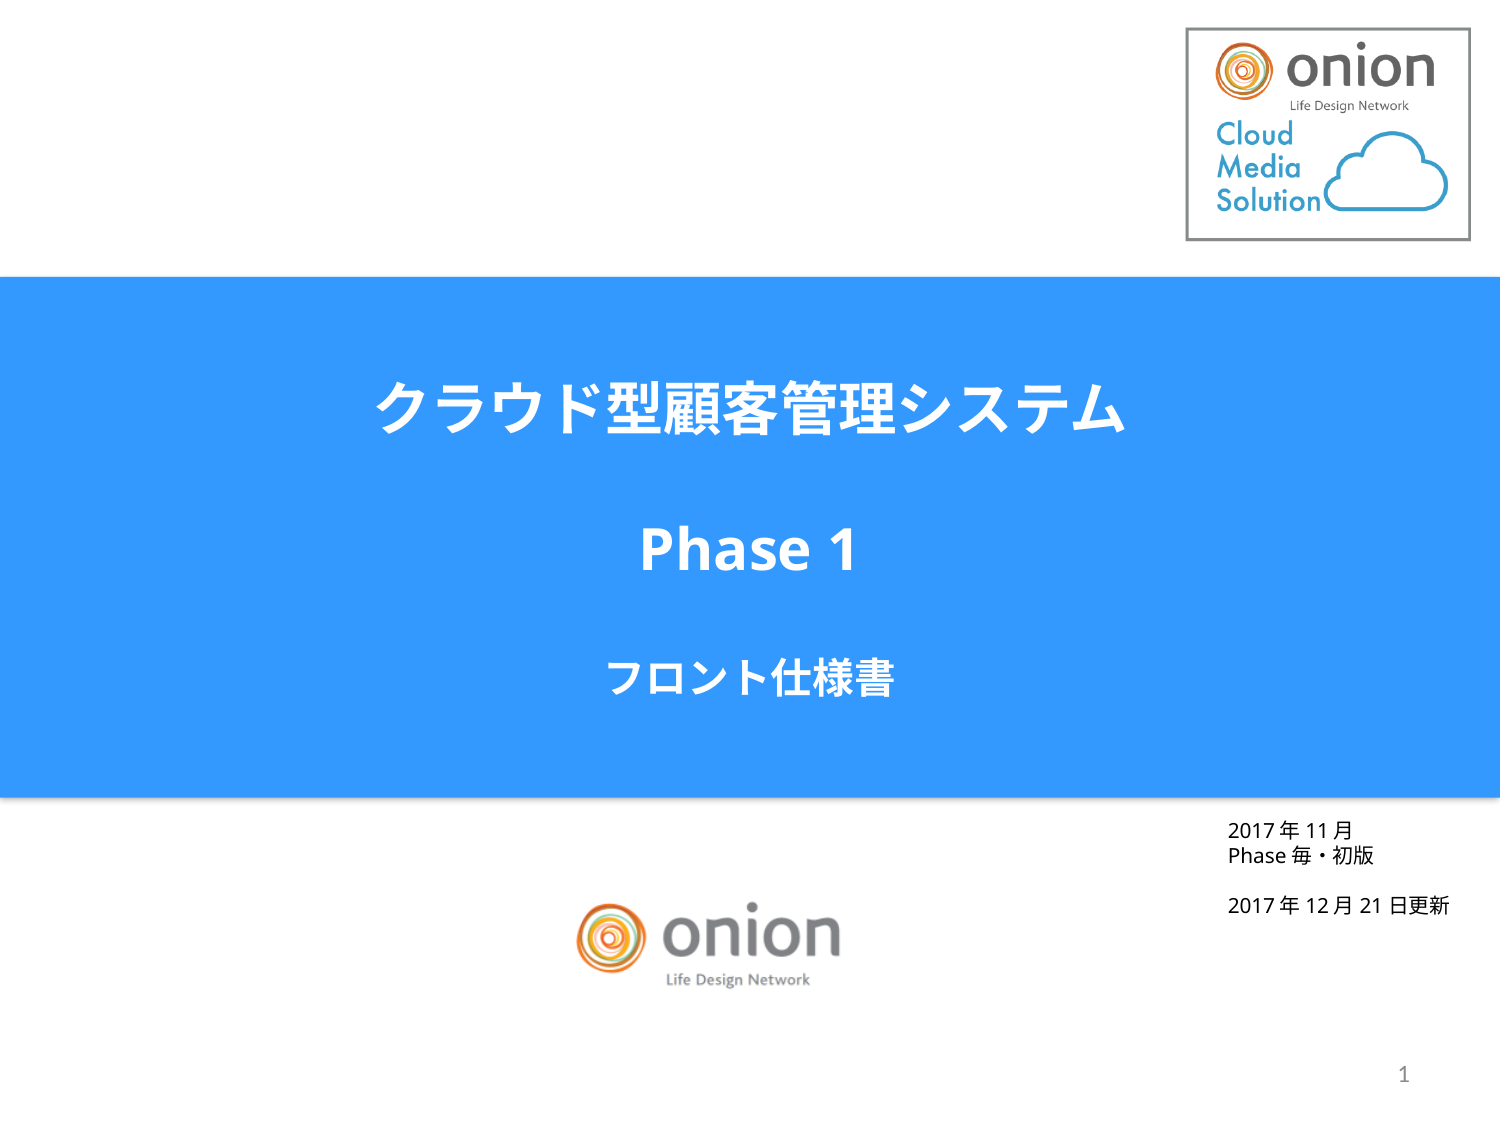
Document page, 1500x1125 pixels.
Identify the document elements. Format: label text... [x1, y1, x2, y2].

text_box クラウド型顧客管理システム Phase 1 フロント仕様書 [0, 276, 1500, 798]
slide_number 1 [1074, 1042, 1425, 1103]
picture [1183, 24, 1473, 245]
text_box 2017年11月 Phase毎・初版 2017年12月21日更新 [1213, 810, 1500, 926]
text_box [566, 897, 925, 1004]
